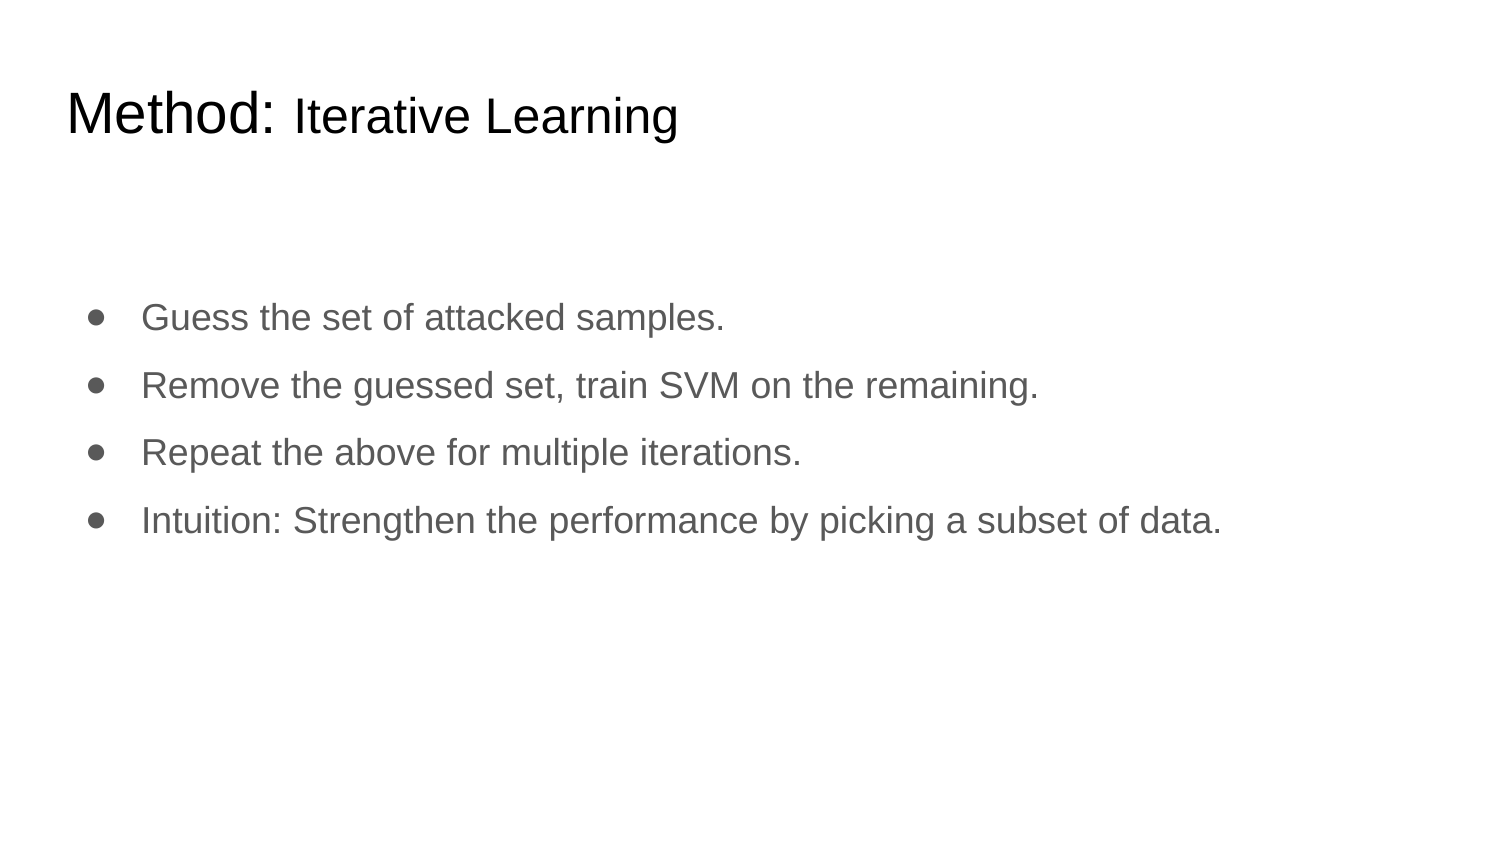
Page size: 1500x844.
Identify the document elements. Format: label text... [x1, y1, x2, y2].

list Guess the set of attacked samples. Remove the guessed set, train SVM on the remaining. Repeat the above for multiple iterations. Intuition: Strengthen the performance by picking a subset of data. [51, 255, 1485, 819]
title Method: Iterative Learning [51, 60, 1449, 155]
